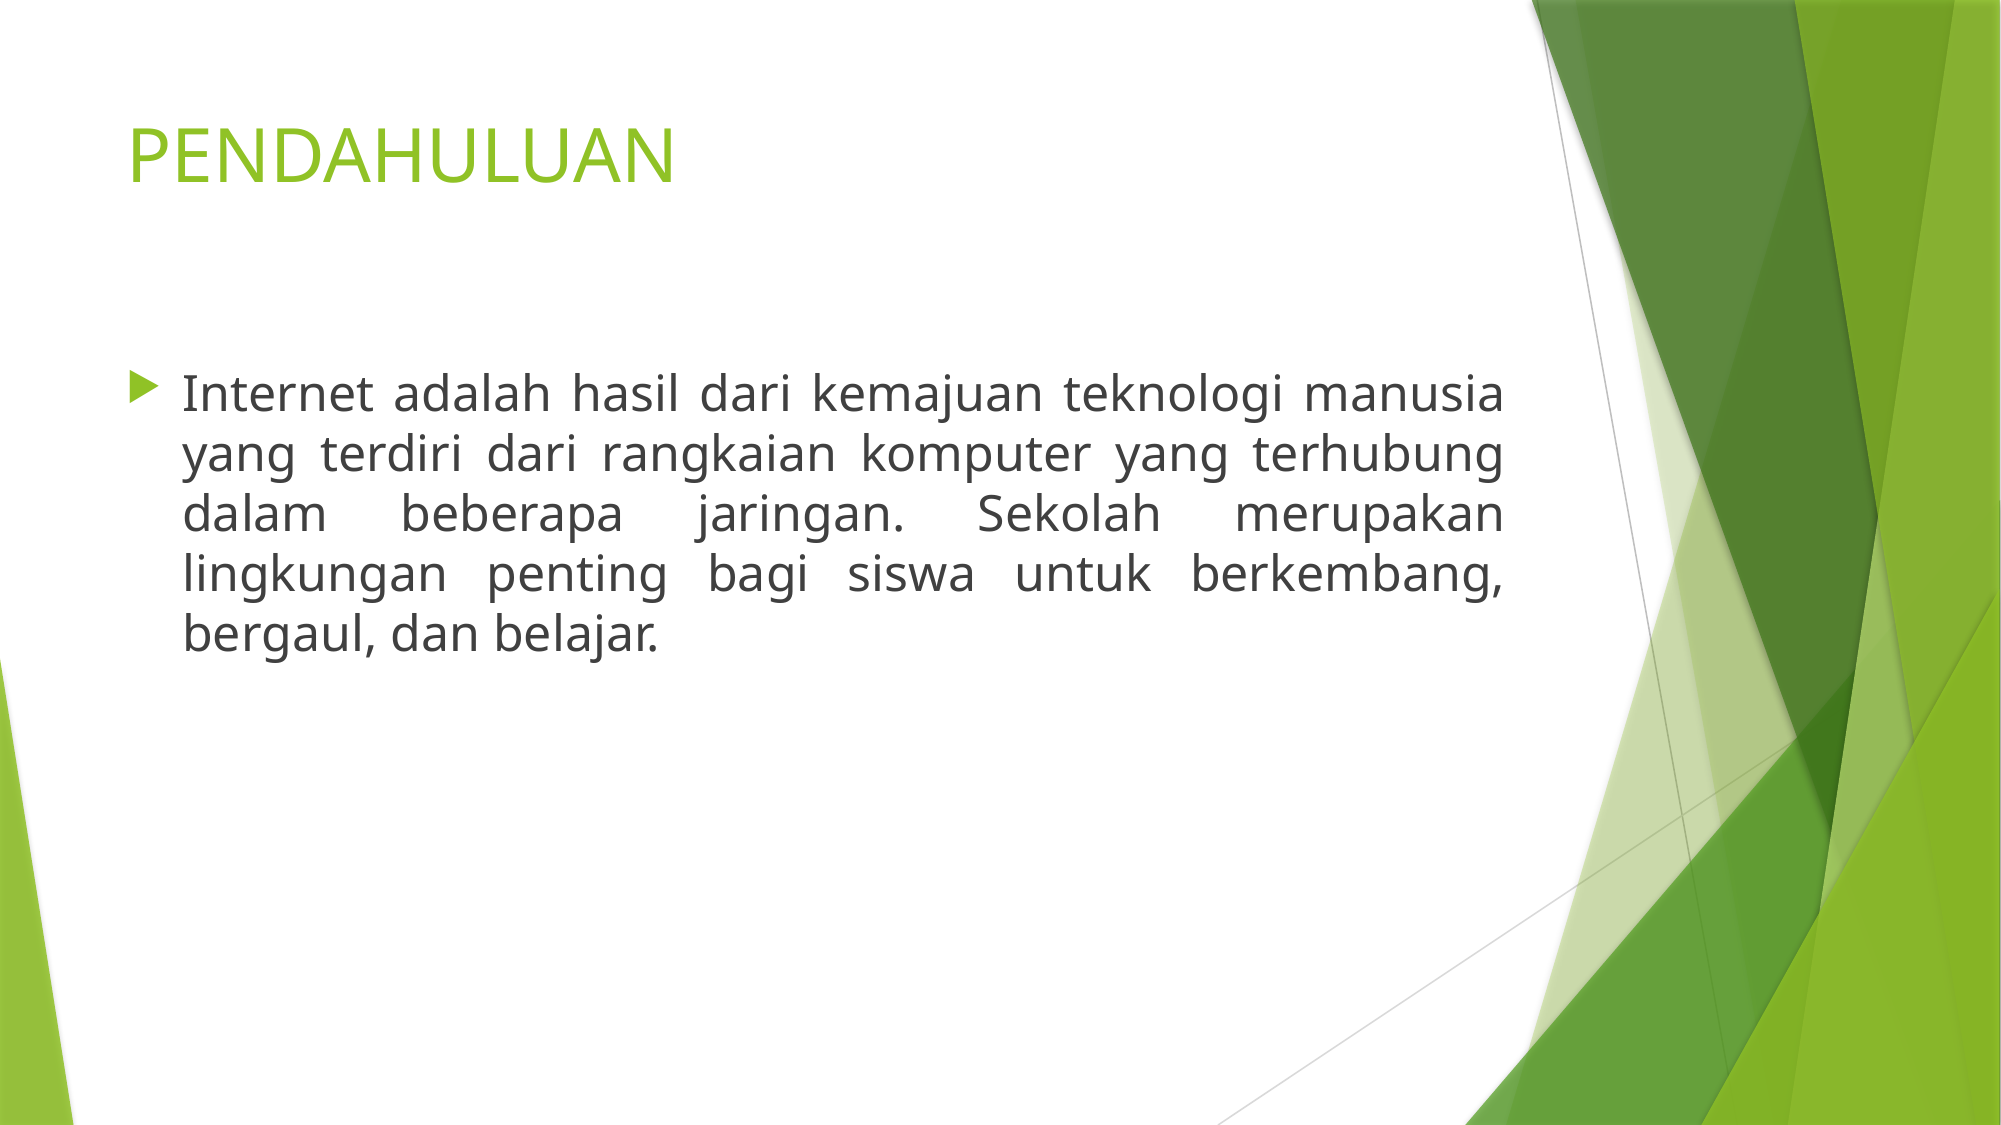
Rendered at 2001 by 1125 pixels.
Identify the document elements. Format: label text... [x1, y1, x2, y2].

list Internet adalah hasil dari kemajuan teknologi manusia yang terdiri dari rangkaian komputer yang terhubung dalam beberapa jaringan. Sekolah merupakan lingkungan penting bagi siswa untuk berkembang, bergaul, dan belajar. [111, 354, 1522, 687]
title PENDAHULUAN [111, 99, 1522, 317]
